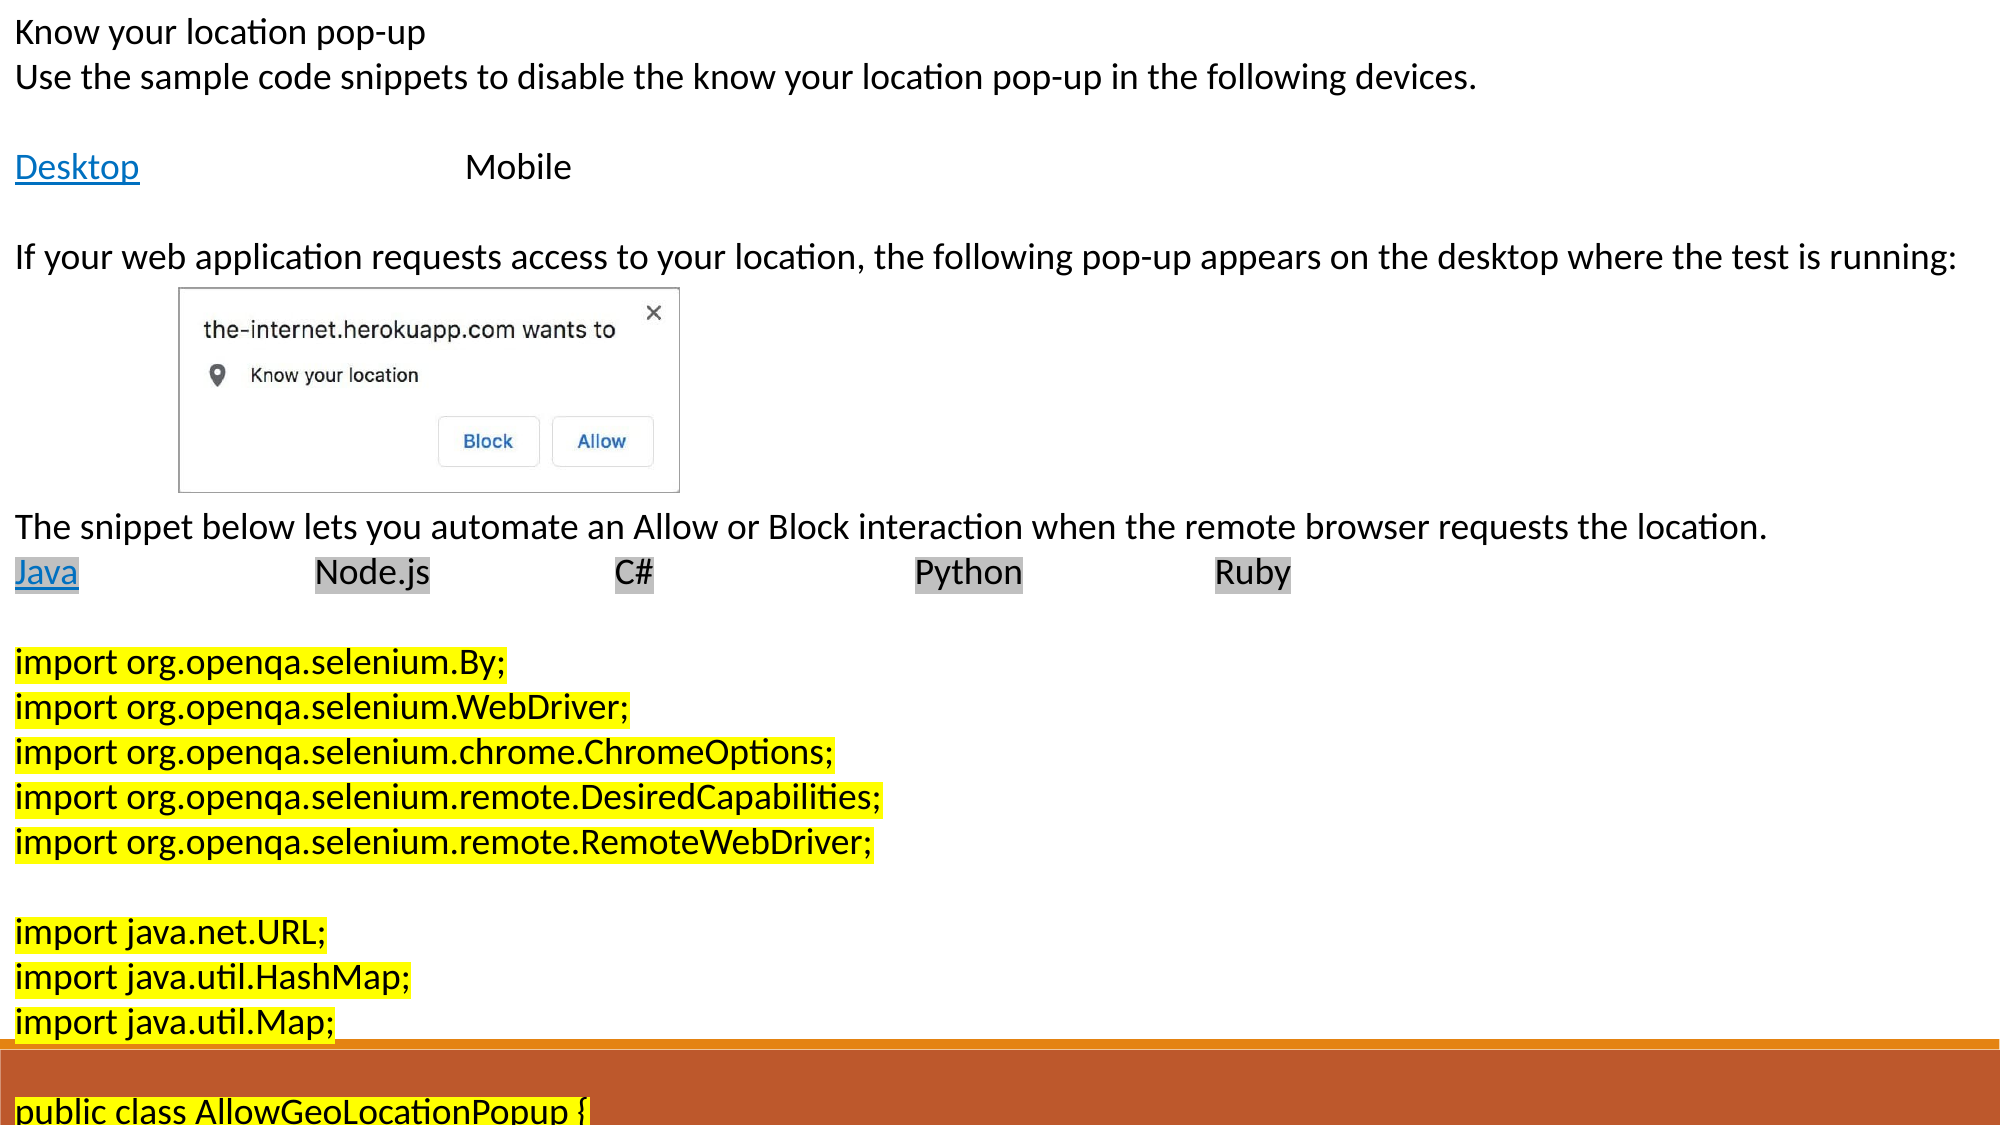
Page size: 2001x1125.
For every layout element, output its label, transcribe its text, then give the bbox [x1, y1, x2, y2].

text_box Know your location pop-up Use the sample code snippets to disable the know your location pop-up in the following devices. Desktop Mobile If your web application requests access to your location, the following pop-up appears on the desktop where the test is running: The snippet below lets you automate an Allow or Block interaction when the remote browser requests the location. Java Node.js C# Python Ruby import org.openqa.selenium.By; import org.openqa.selenium.WebDriver; import org.openqa.selenium.chrome.ChromeOptions; import org.openqa.selenium.remote.DesiredCapabilities; import org.openqa.selenium.remote.RemoteWebDriver; import java.net.URL; import java.util.HashMap; import java.util.Map; public class AllowGeoLocationPopup { public static final String AUTOMATE_USERNAME = "YOUR_USERNAME"; public static final String AUTOMATE_KEY = "YOUR_ACCESS_KEY"; public static final String URL = "https://" + AUTOMATE_USERNAME + ":" + AUTOMATE_KEY + "@hub-cloud.browserstack.com/wd/hub"; public static void main(String[] args) throws Exception { DesiredCapabilities caps = new DesiredCapabilities(); caps.setCapability("browser", "Chrome"); caps.setCapability("browser_version", "75.0"); caps.setCapability("os", "Windows"); caps.setCapability("os_version", "10"); // INIT CHROME OPTIONS ChromeOptions options = new ChromeOptions(); Map < String, Object > prefs = new HashMap < String, Object > (); Map < String, Object > profile = new HashMap < String, Object > (); Map < String, Object > contentSettings = new HashMap < String, Object > (); // SET CHROME OPTIONS // 0 - Default, 1 - Allow, 2 - Block contentSettings.put("geolocation", 1); profile.put("managed_default_content_settings", contentSettings); prefs.put("profile", profile); options.setExperimentalOption("prefs", prefs); // SET CAPABILITY caps.setCapability(ChromeOptions.CAPABILITY, options); WebDriver driver = new RemoteWebDriver(new URL(URL), caps); driver.get("https://the-internet.herokuapp.com/geolocation"); driver.findElement(By.xpath("//*[@id='content']/div/button")).click(); Thread.sleep(5000); driver.quit(); } } [0, 0, 2000, 1125]
picture [177, 287, 681, 493]
